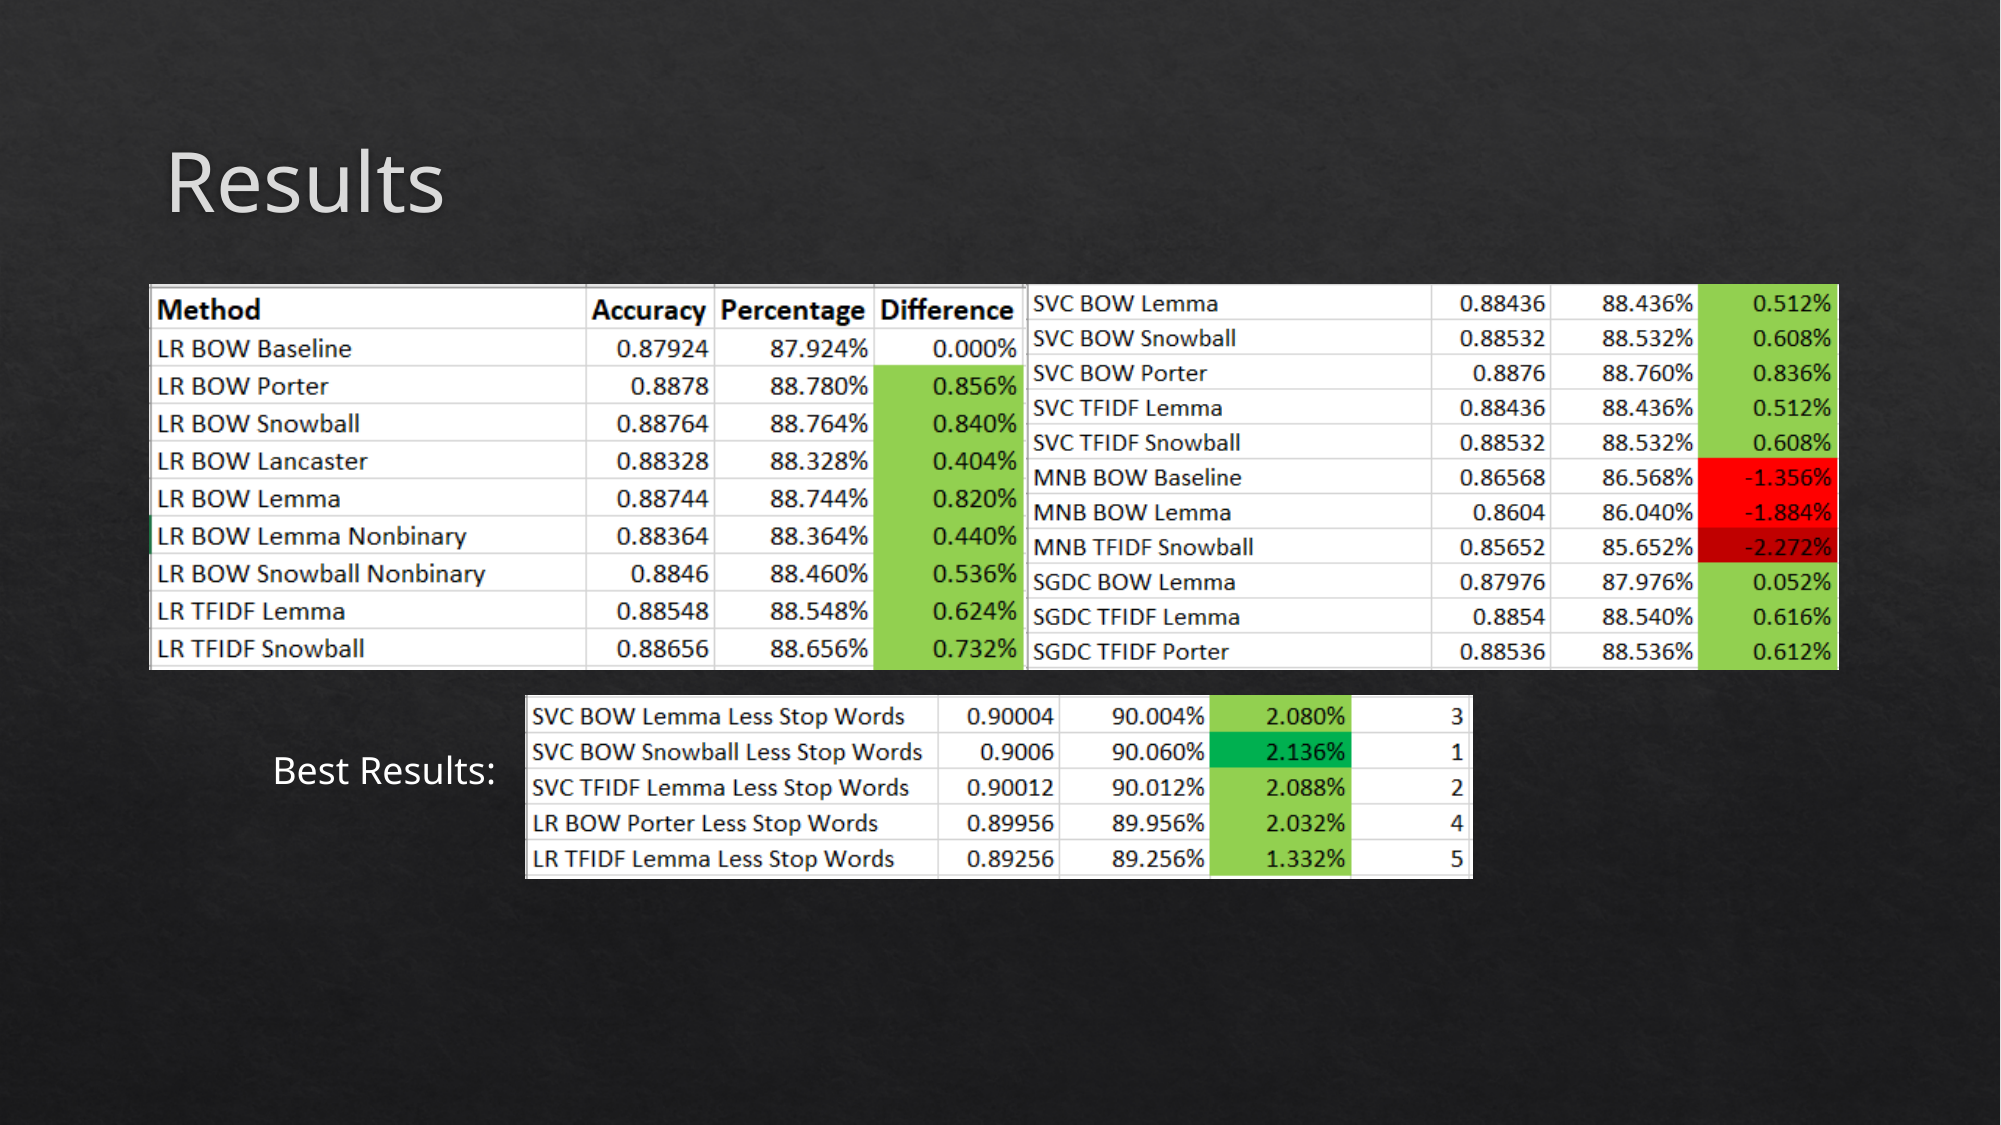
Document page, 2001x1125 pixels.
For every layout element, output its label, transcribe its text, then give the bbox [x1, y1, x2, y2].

title Results [149, 99, 1849, 260]
picture [149, 283, 1840, 671]
picture [525, 694, 1474, 879]
list [149, 284, 1849, 991]
text_box Best Results: [257, 739, 512, 799]
